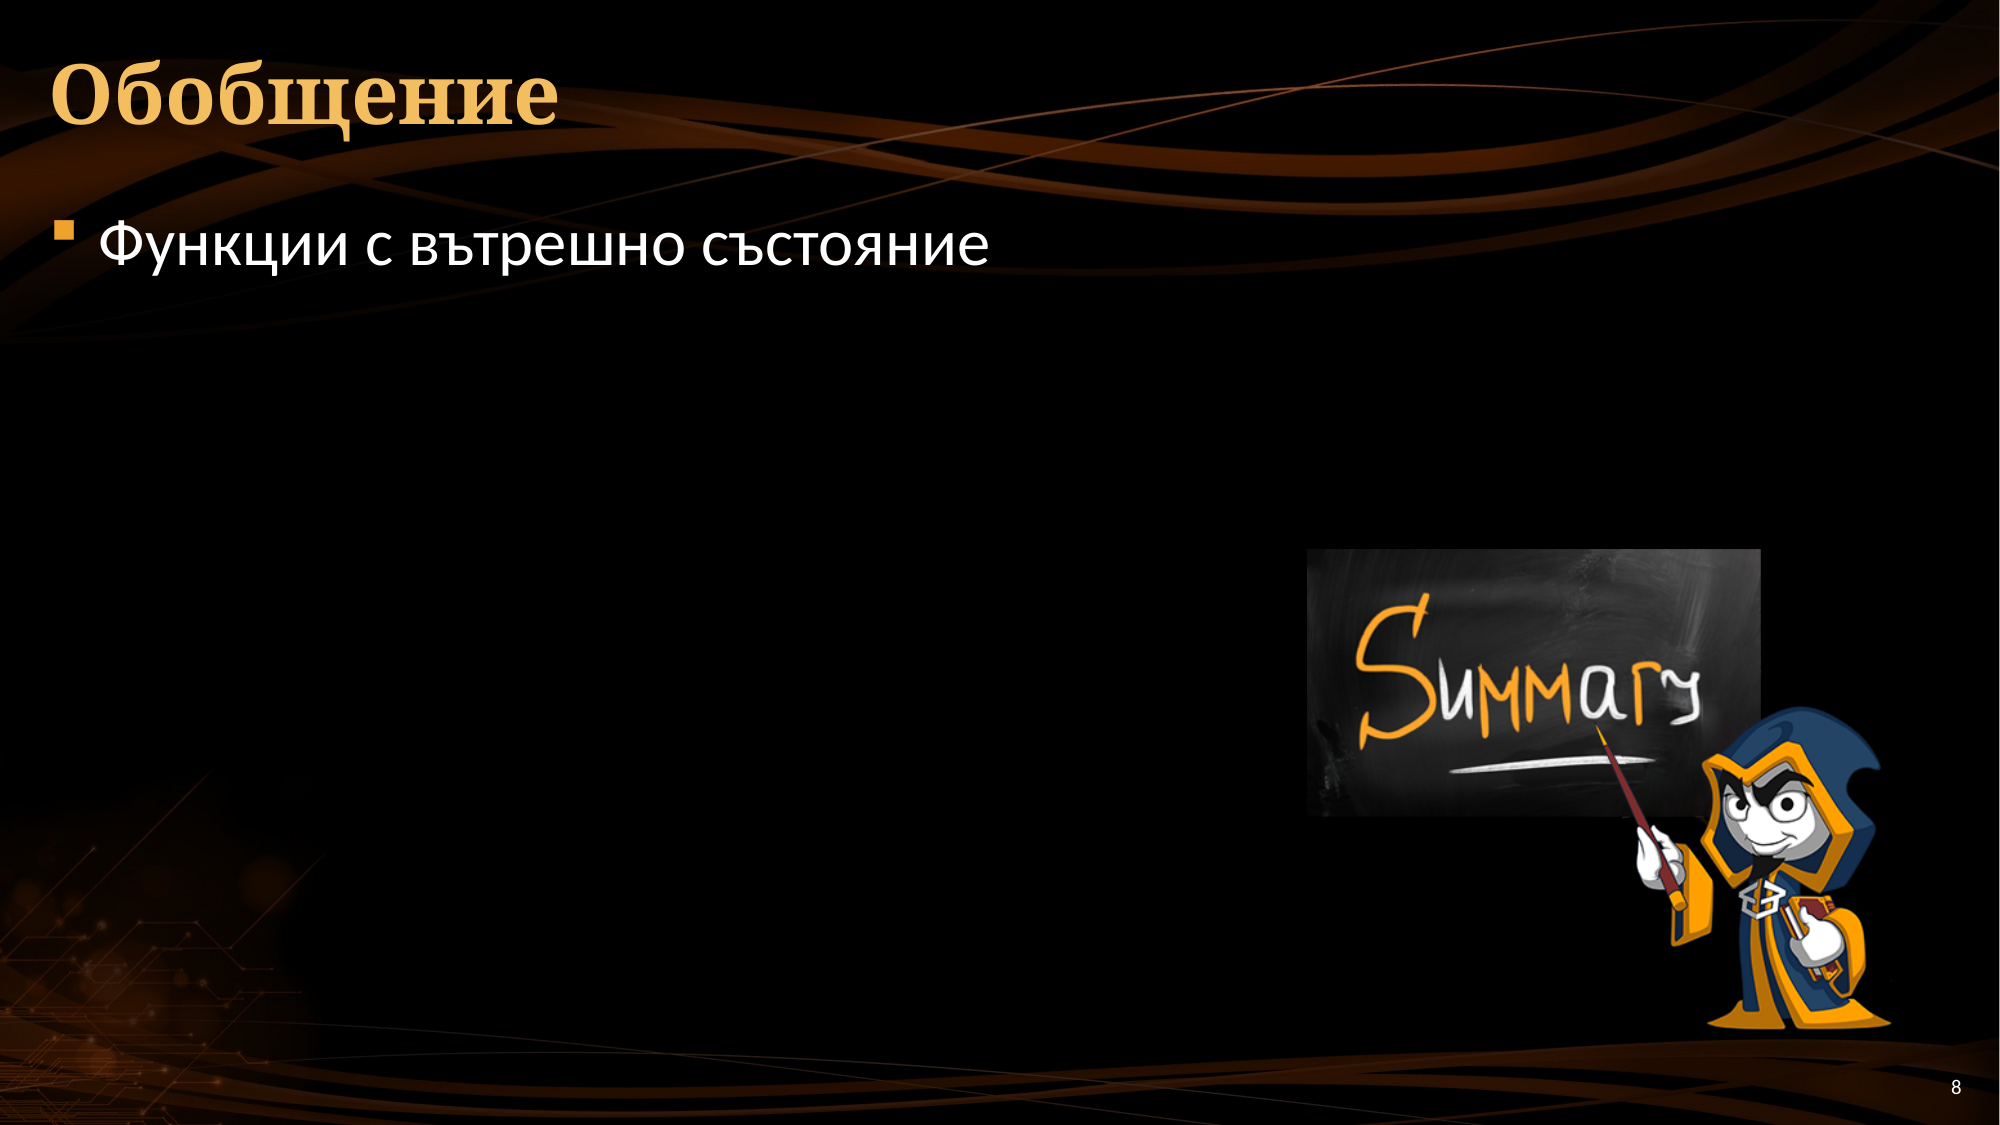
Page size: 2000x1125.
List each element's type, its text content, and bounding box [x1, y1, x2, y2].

list Функции с вътрешно състояние [31, 189, 1968, 1103]
picture [0, 0, 2000, 1125]
slide_number 8 [1897, 1070, 1968, 1103]
title Обобщение [30, 6, 1968, 189]
